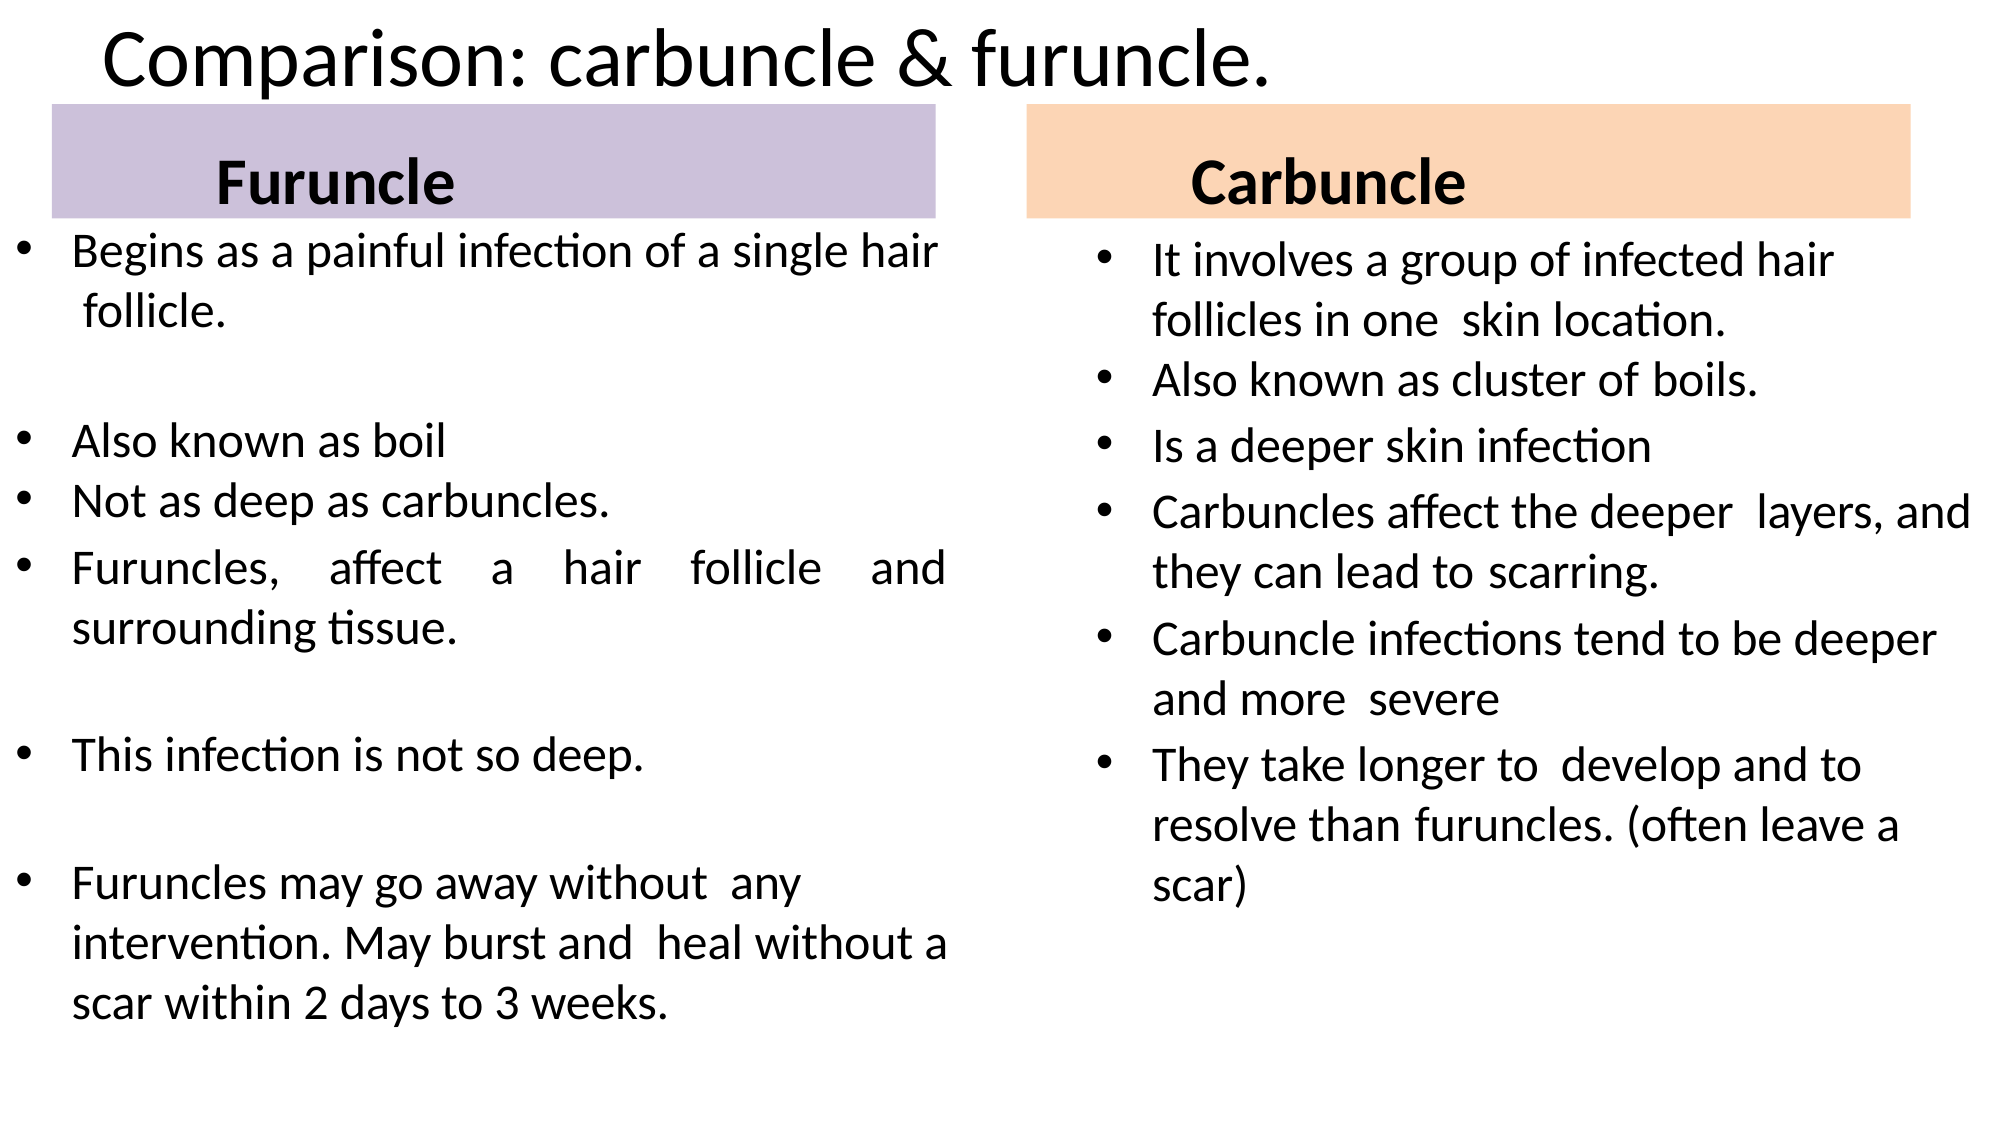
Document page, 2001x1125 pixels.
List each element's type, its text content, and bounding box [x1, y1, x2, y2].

text_box Furuncle [51, 104, 936, 208]
title Comparison: carbuncle & furuncle. [99, 0, 1849, 147]
text_box It involves a group of infected hair follicles in one skin location. Also known as cluster of boils. Is a deeper skin infection Carbuncles affect the deeper layers, and they can lead to scarring. Carbuncle infections tend to be deeper and more severe They take longer to develop and to resolve than furuncles. (often leave a scar) [1093, 218, 1989, 912]
text_box Begins as a painful infection of a single hair follicle. Also known as boil Not as deep as carbuncles. Furuncles, affect a hair follicle and surrounding tissue. This infection is not so deep. Furuncles may go away without any intervention. May burst and heal without a scar within 2 days to 3 weeks. [13, 208, 975, 1030]
text_box Carbuncle [1026, 104, 1911, 219]
